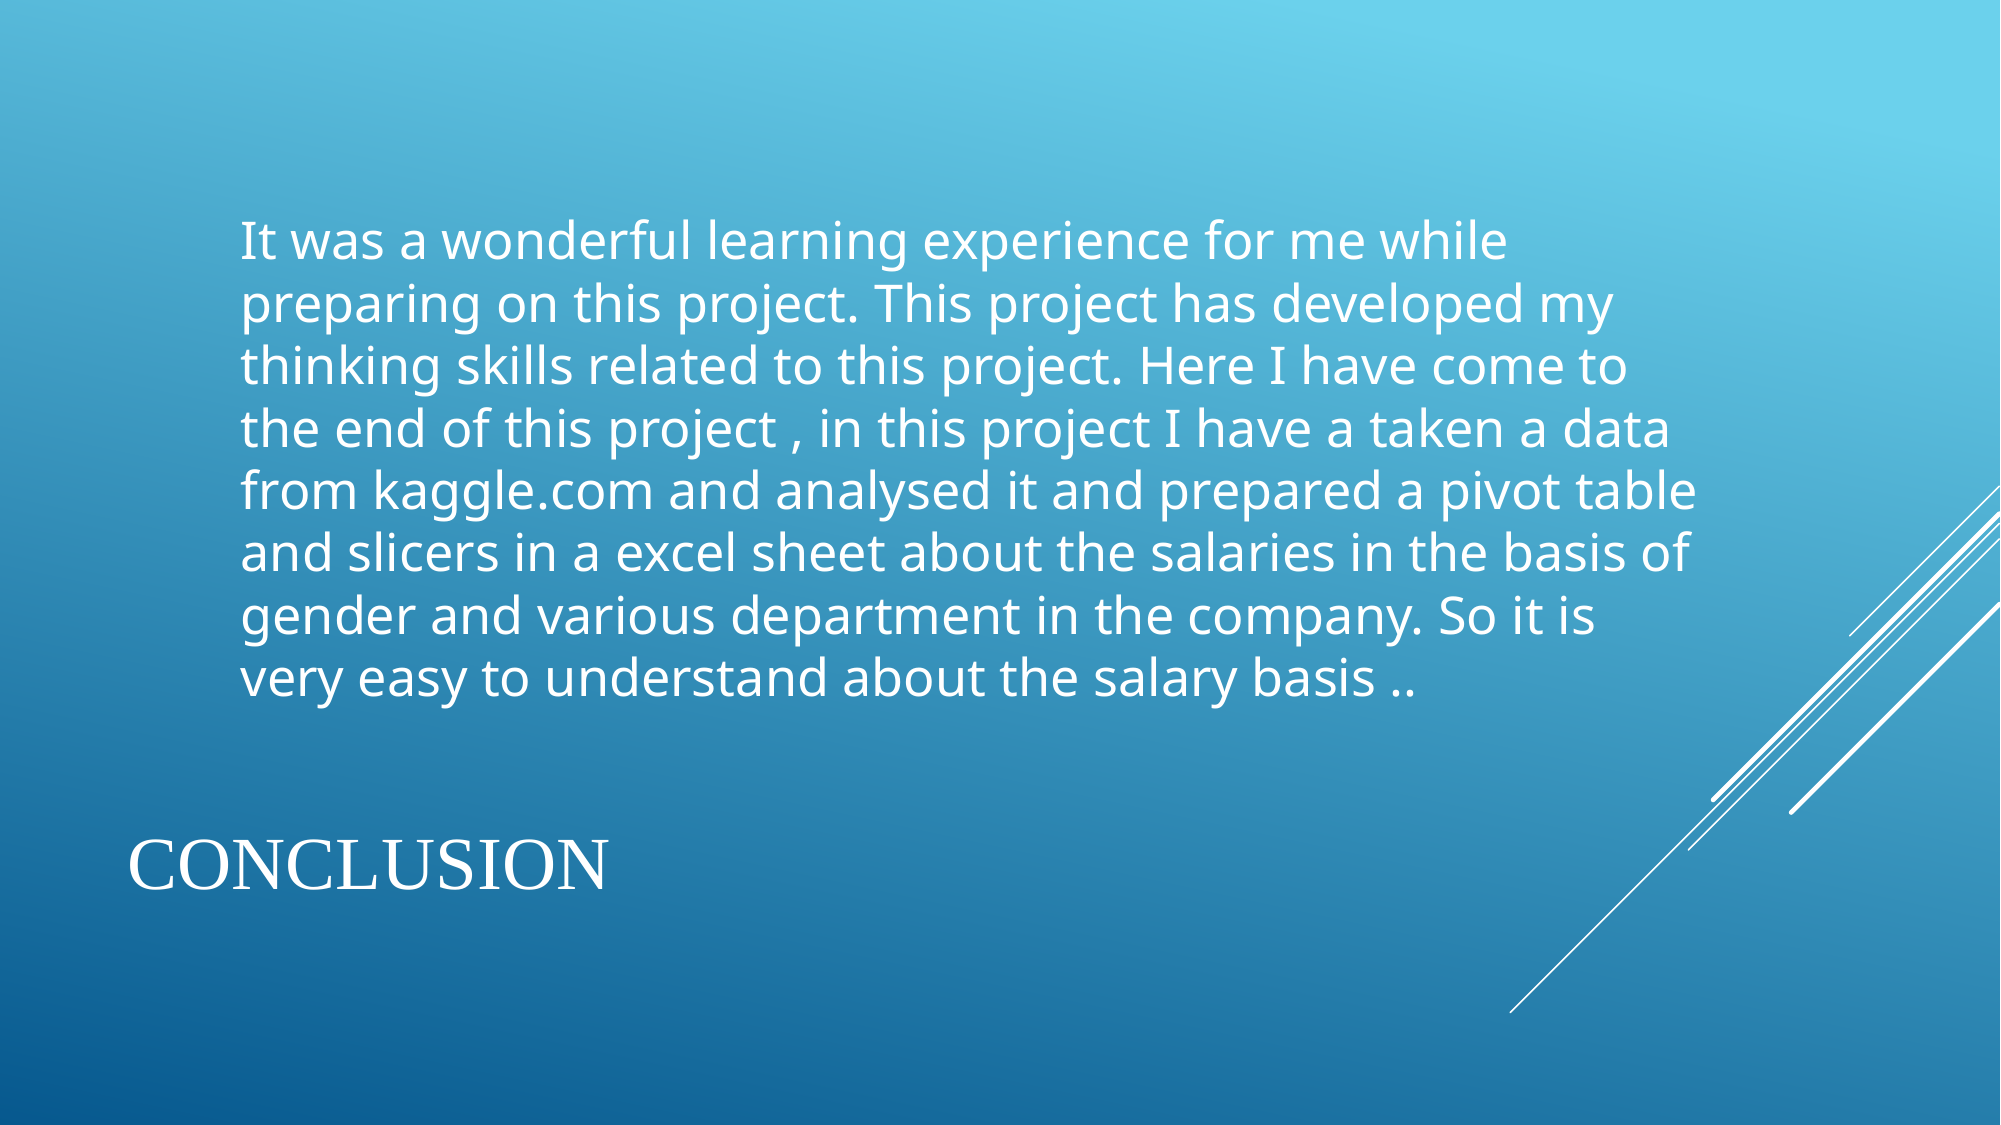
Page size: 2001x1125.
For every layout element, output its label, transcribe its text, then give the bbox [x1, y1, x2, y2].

text_box It was a wonderful learning experience for me while preparing on this project. This project has developed my thinking skills related to this project. Here I have come to the end of this project , in this project I have a taken a data from kaggle.com and analysed it and prepared a pivot table and slicers in a excel sheet about the salaries in the basis of gender and various department in the company. So it is very easy to understand about the salary basis .. [225, 200, 1726, 715]
title conclusion [112, 736, 1513, 984]
